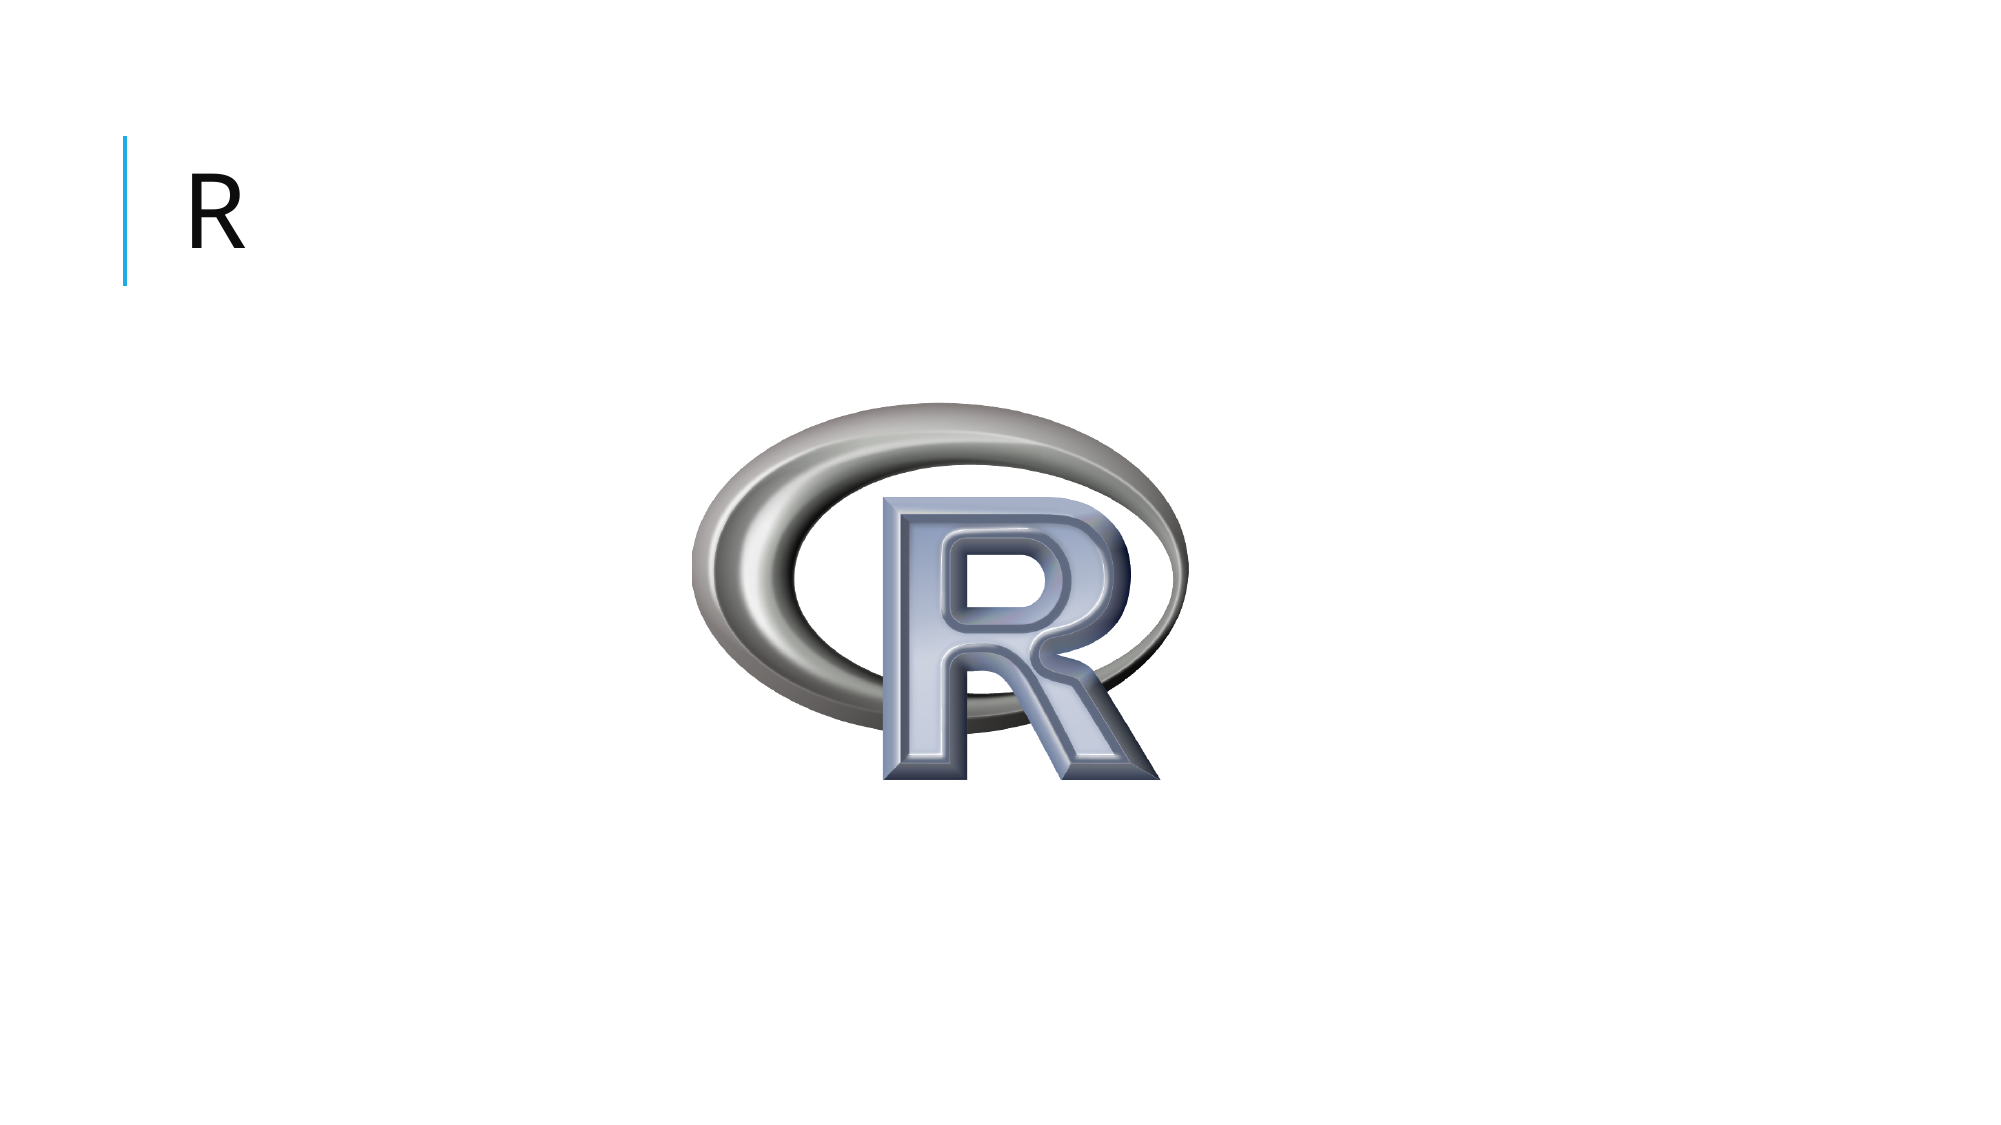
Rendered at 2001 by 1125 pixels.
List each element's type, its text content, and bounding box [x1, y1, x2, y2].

title R [168, 96, 1763, 342]
picture [692, 402, 1239, 815]
